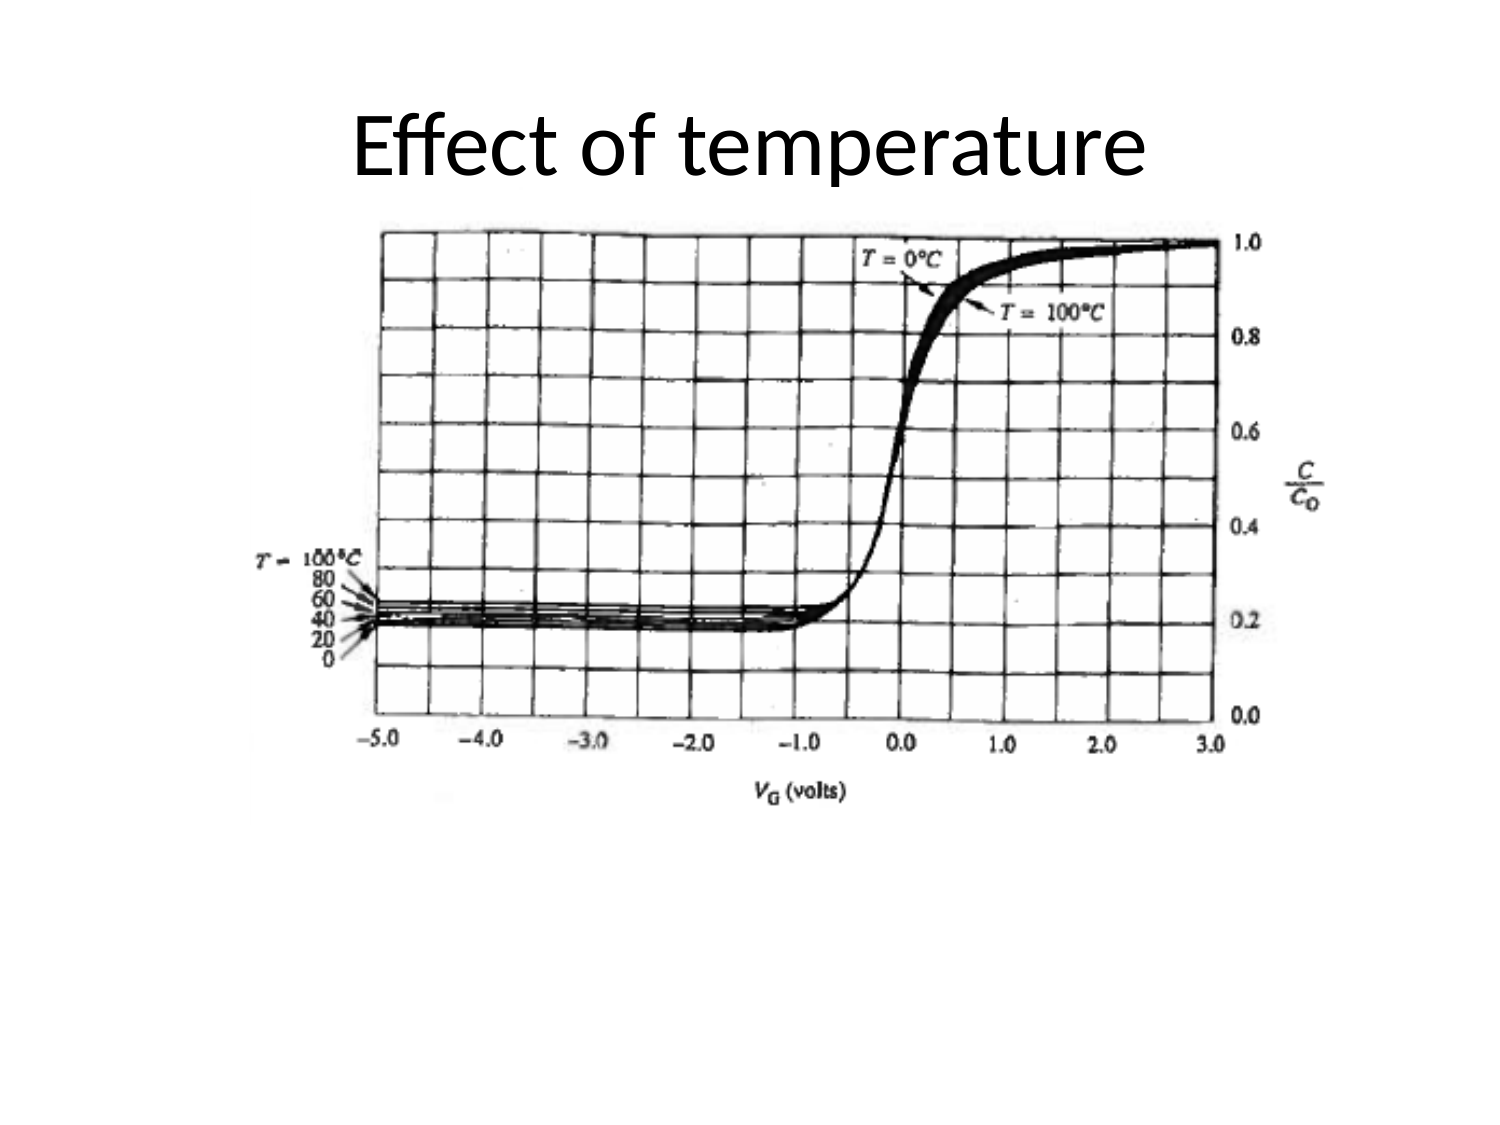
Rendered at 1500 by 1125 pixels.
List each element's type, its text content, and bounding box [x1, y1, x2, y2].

picture [249, 187, 1340, 826]
title Effect of temperature [75, 45, 1425, 233]
